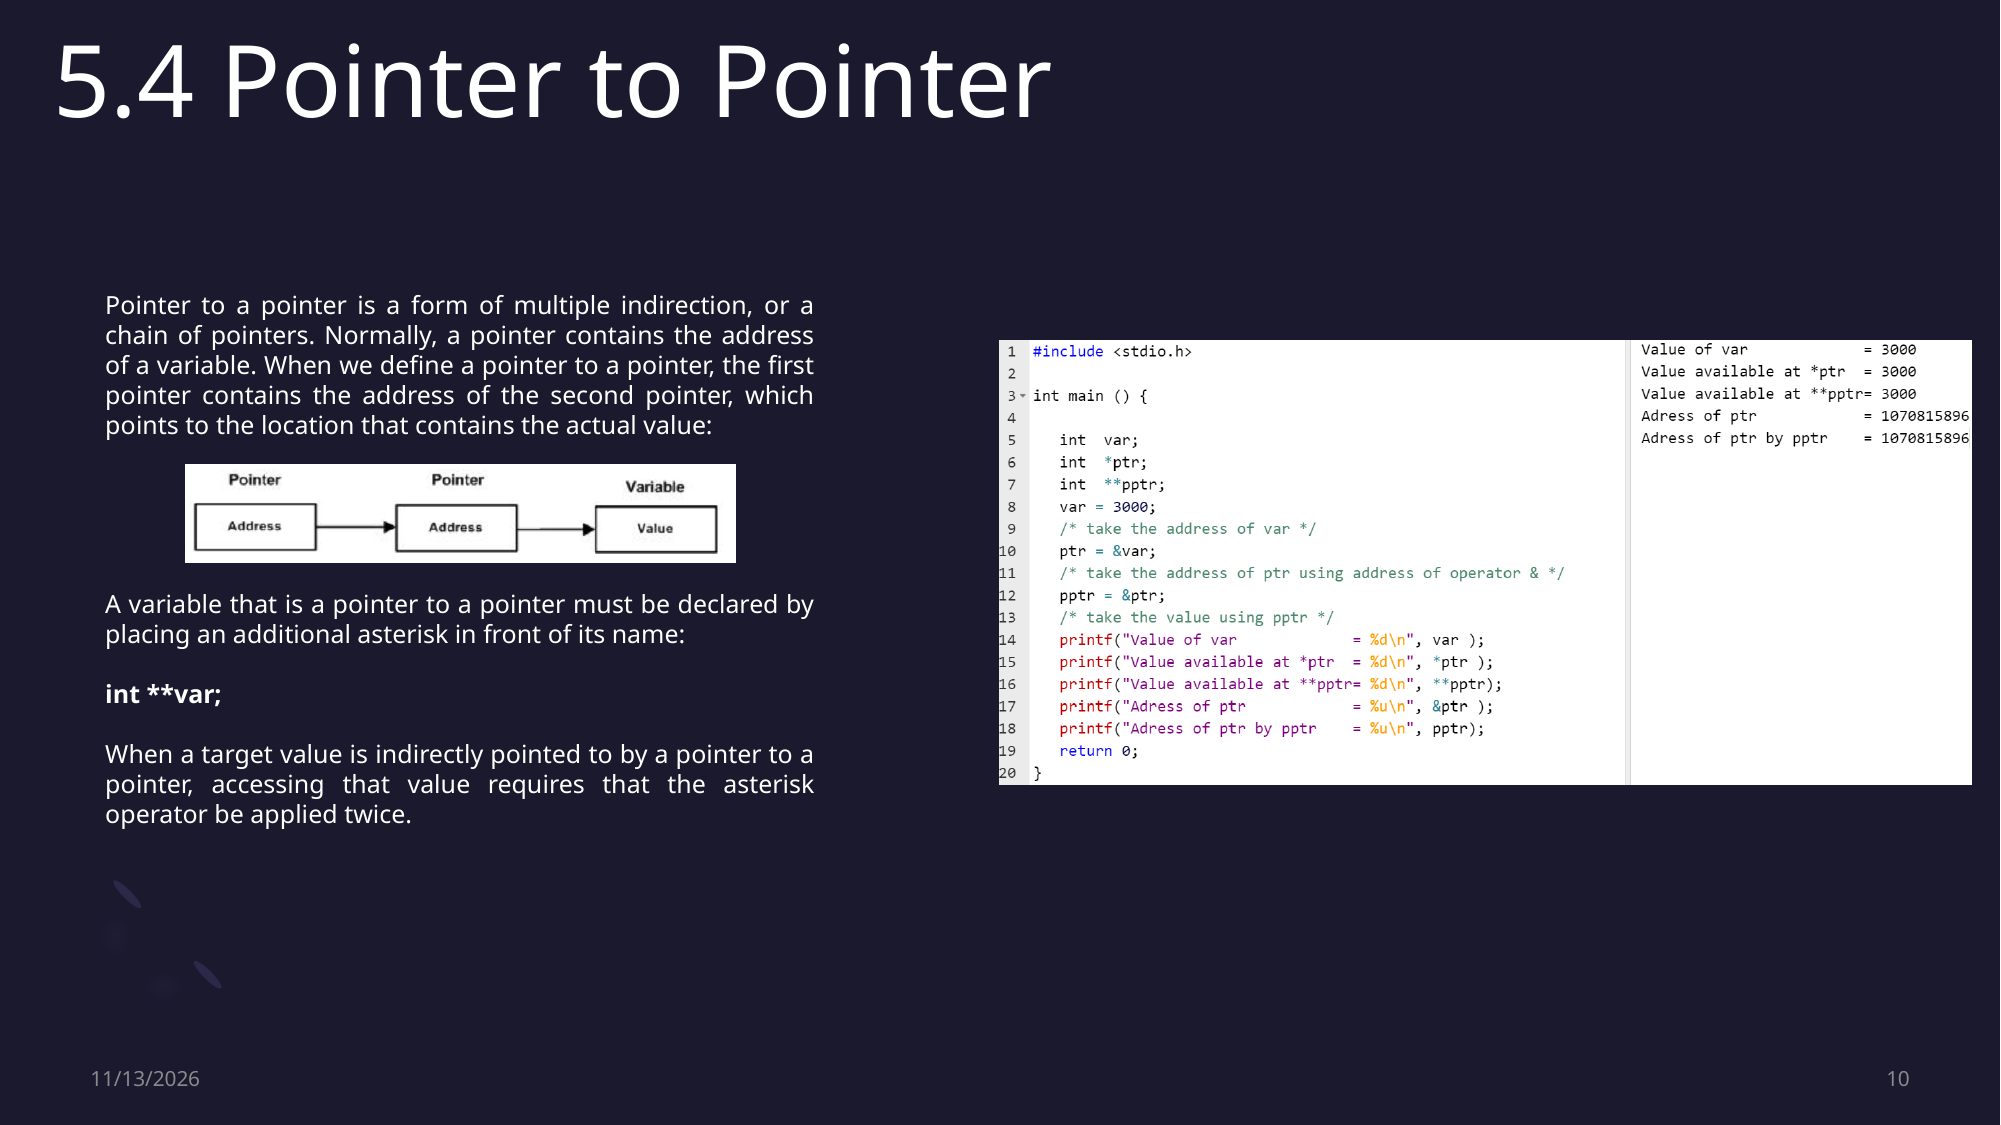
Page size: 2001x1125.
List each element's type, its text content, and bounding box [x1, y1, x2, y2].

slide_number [90, 1067, 522, 1093]
picture [999, 340, 1972, 785]
text_box Pointer to a pointer is a form of multiple indirection, or a chain of pointers. Normally, a pointer contains the address of a variable. When we define a pointer to a pointer, the first pointer contains the address of the second pointer, which points to the location that contains the actual value: A variable that is a pointer to a pointer must be declared by placing an additional asterisk in front of its name: int **var; When a target value is indirectly pointed to by a pointer to a pointer, accessing that value requires that the asterisk operator be applied twice. [90, 282, 831, 836]
slide_number 10 [1632, 1067, 1910, 1093]
picture [185, 464, 736, 563]
title 5.4 Pointer to Pointer [53, 31, 1267, 178]
